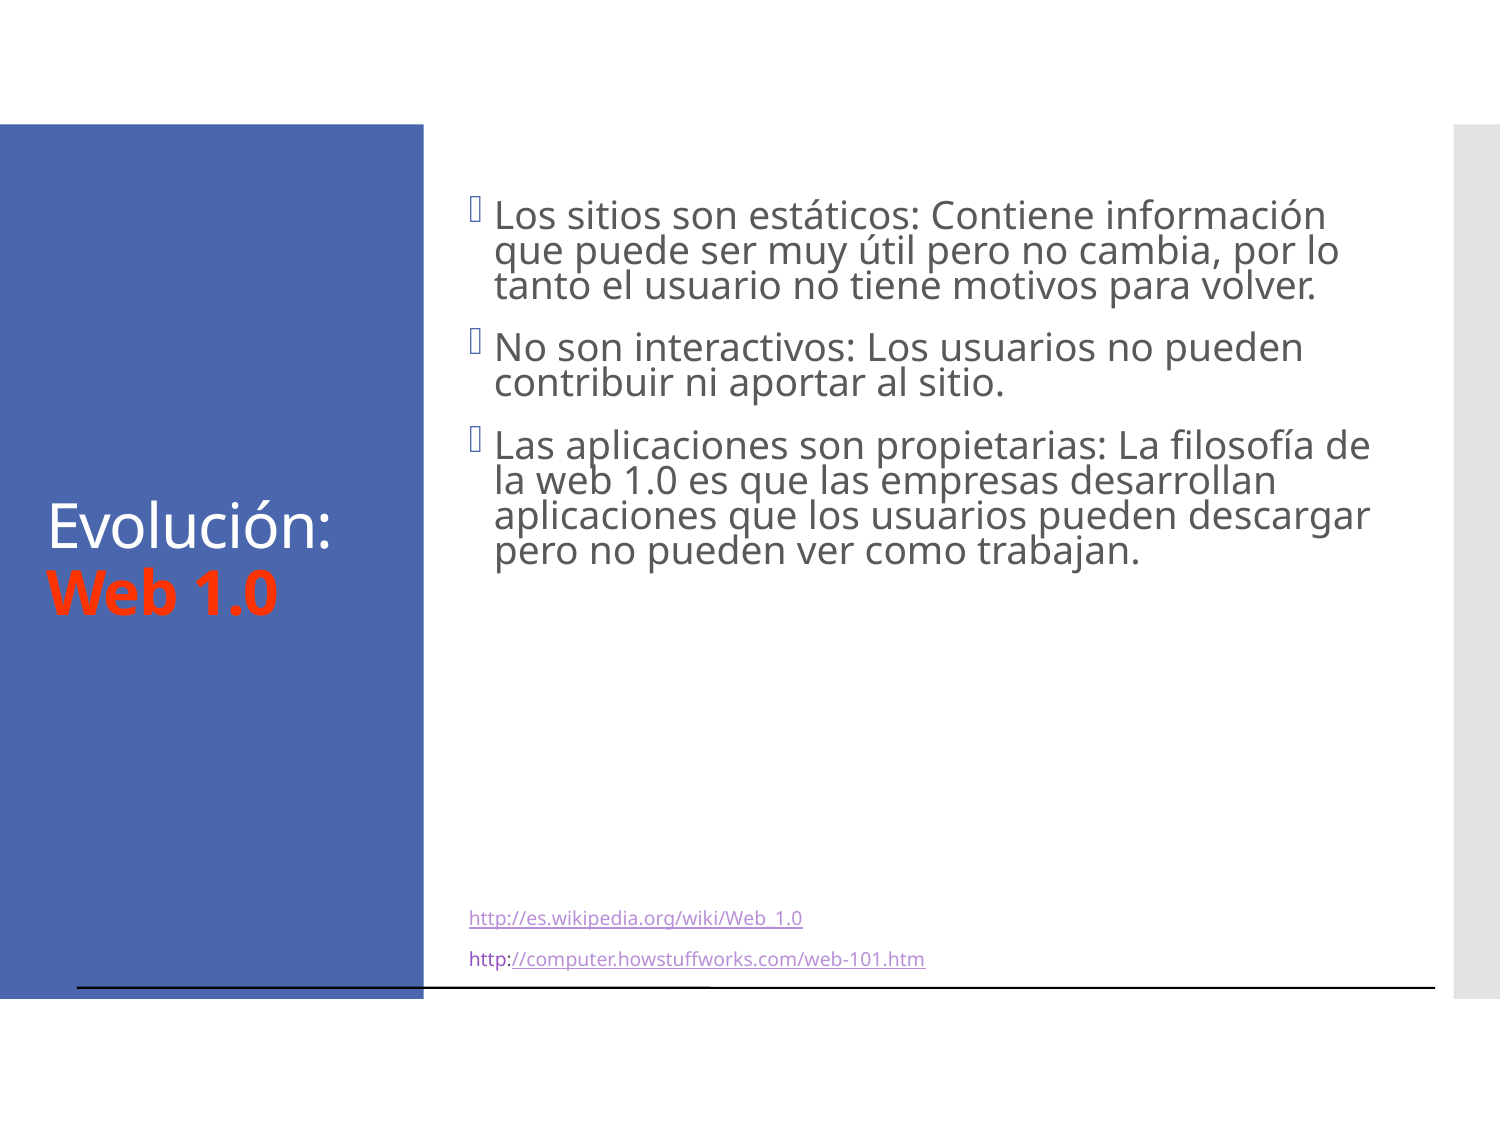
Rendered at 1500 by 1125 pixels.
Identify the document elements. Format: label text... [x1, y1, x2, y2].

title Evolución: Web 1.0 [31, 184, 394, 939]
list Los sitios son estáticos: Contiene información que puede ser muy útil pero no cambia, por lo tanto el usuario no tiene motivos para volver. No son interactivos: Los usuarios no pueden contribuir ni aportar al sitio. Las aplicaciones son propietarias: La filosofía de la web 1.0 es que las empresas desarrollan aplicaciones que los usuarios pueden descargar pero no pueden ver como trabajan. http://es.wikipedia.org/wiki/Web_1.0 http://computer.howstuffworks.com/web-101.htm [453, 184, 1423, 987]
